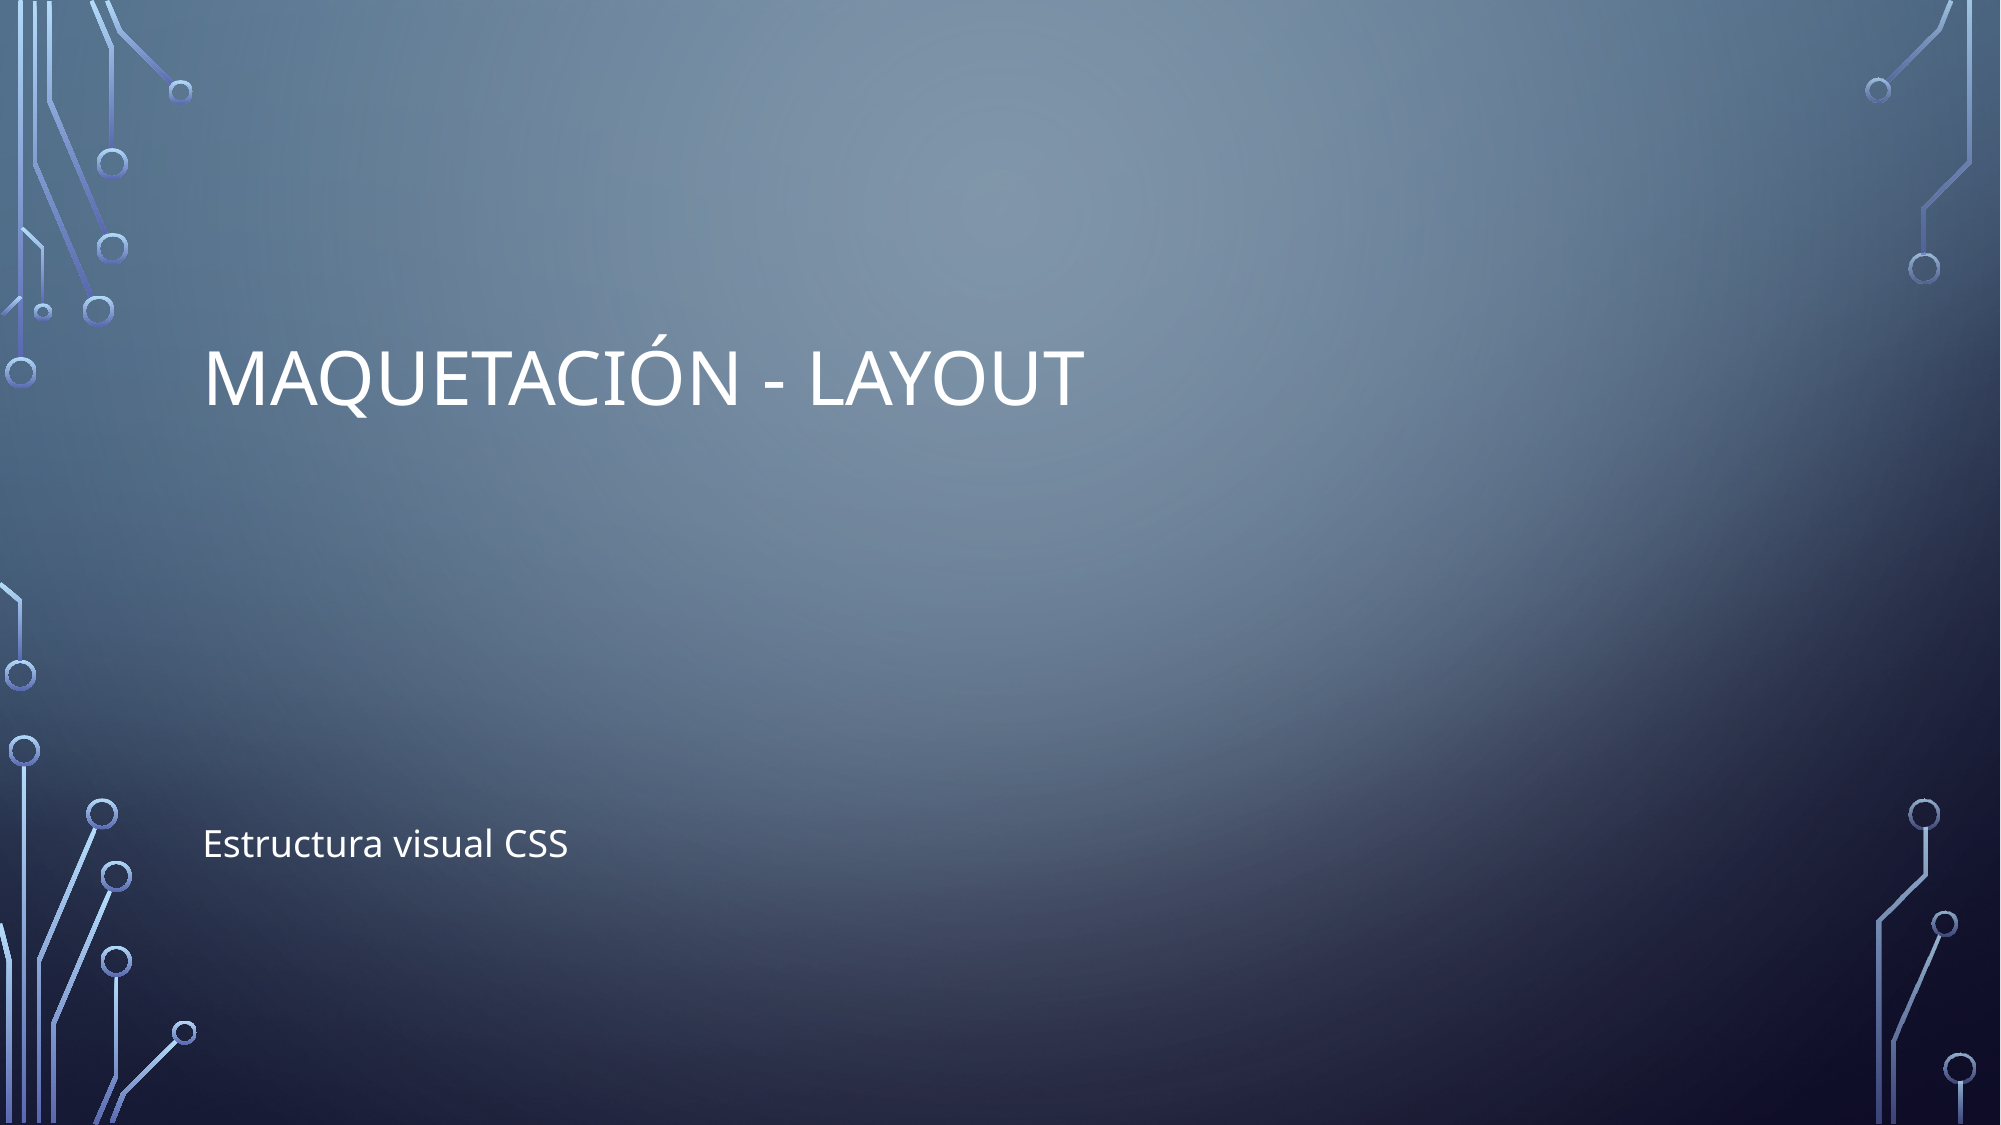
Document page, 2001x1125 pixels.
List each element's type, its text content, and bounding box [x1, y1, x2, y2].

list Estructura visual CSS [187, 725, 1812, 950]
title Maquetación - Layout [187, 99, 1813, 663]
